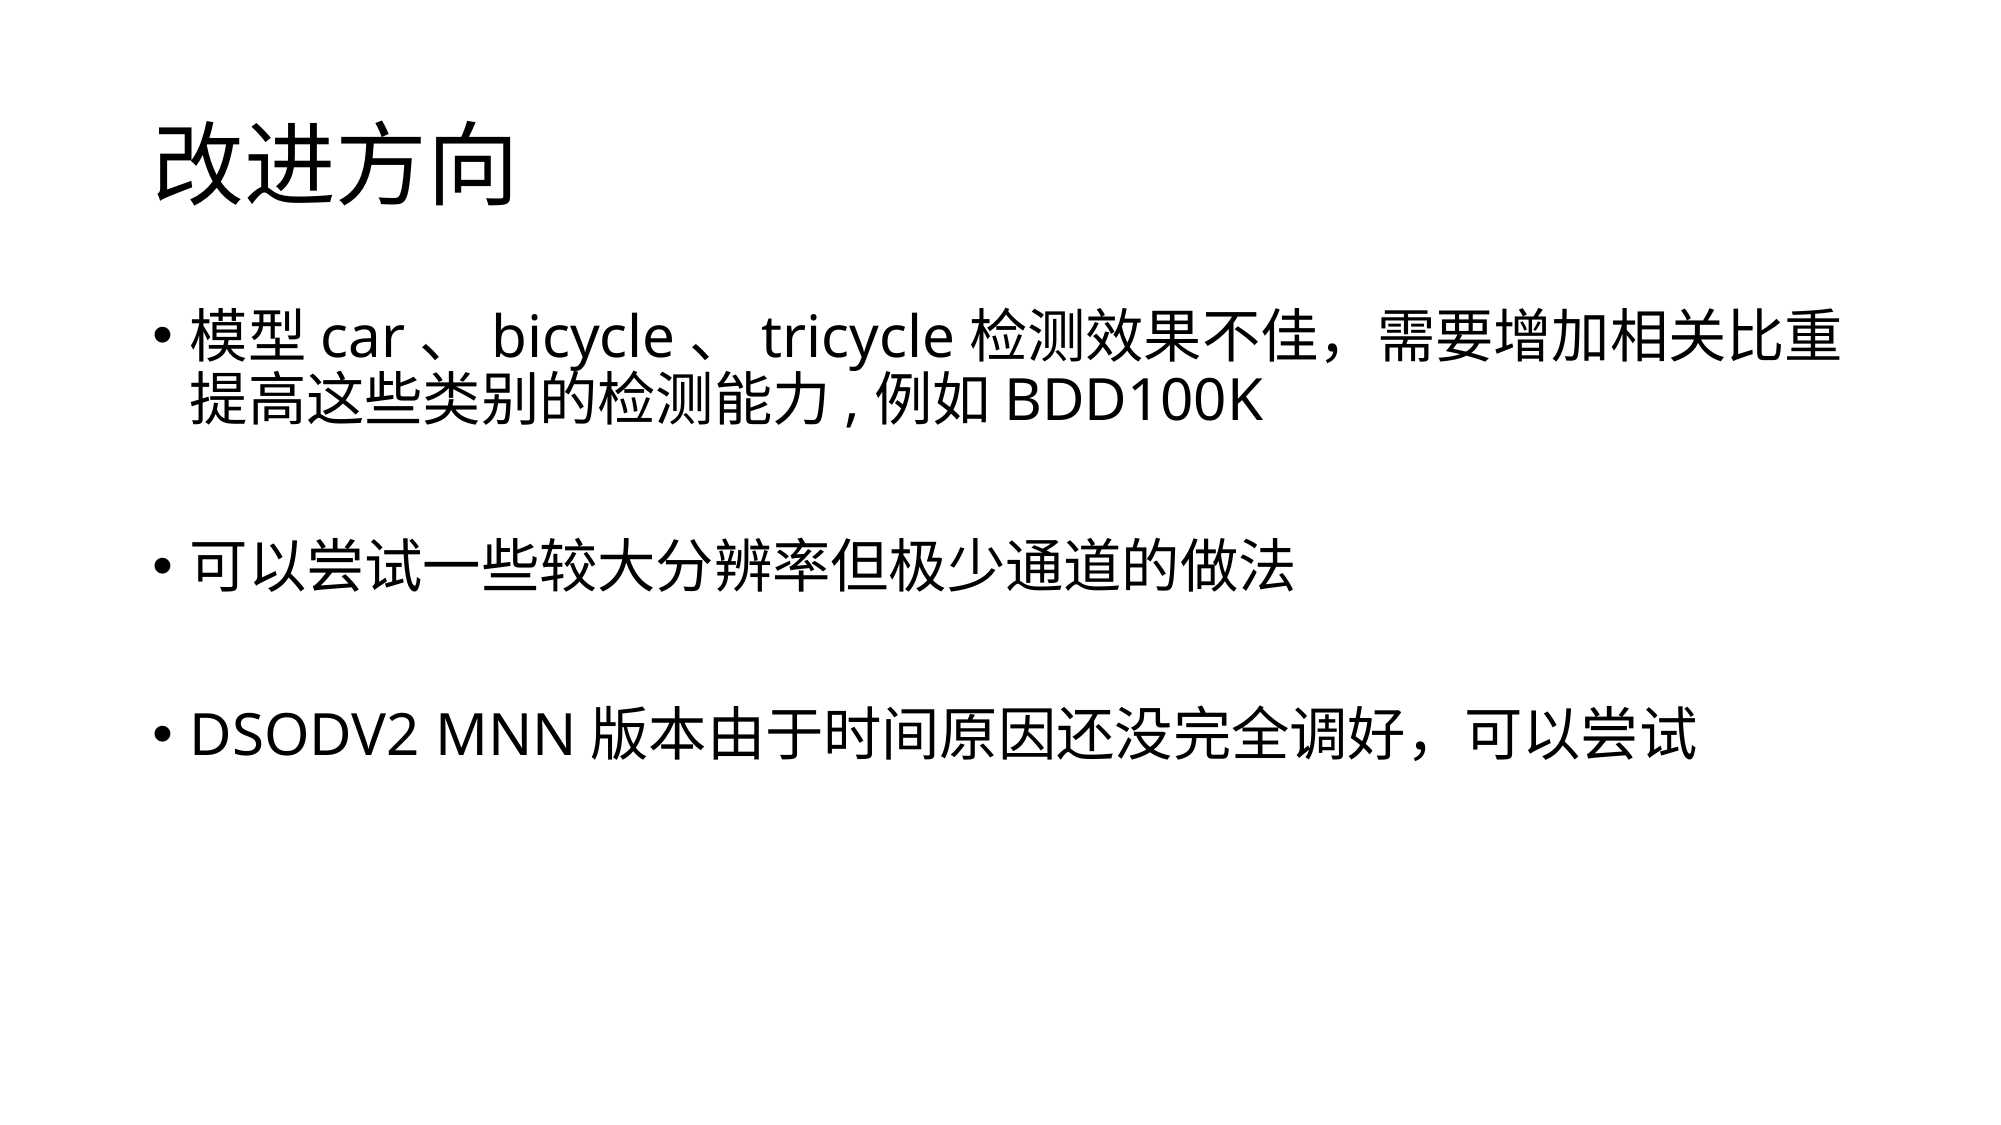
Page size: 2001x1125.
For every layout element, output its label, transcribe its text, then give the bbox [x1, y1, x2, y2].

list 模型car、bicycle、tricycle检测效果不佳，需要增加相关比重提高这些类别的检测能力,例如BDD100K 可以尝试一些较大分辨率但极少通道的做法 DSODV2 MNN版本由于时间原因还没完全调好，可以尝试 [137, 299, 1863, 1014]
title 改进方向 [137, 59, 1863, 278]
